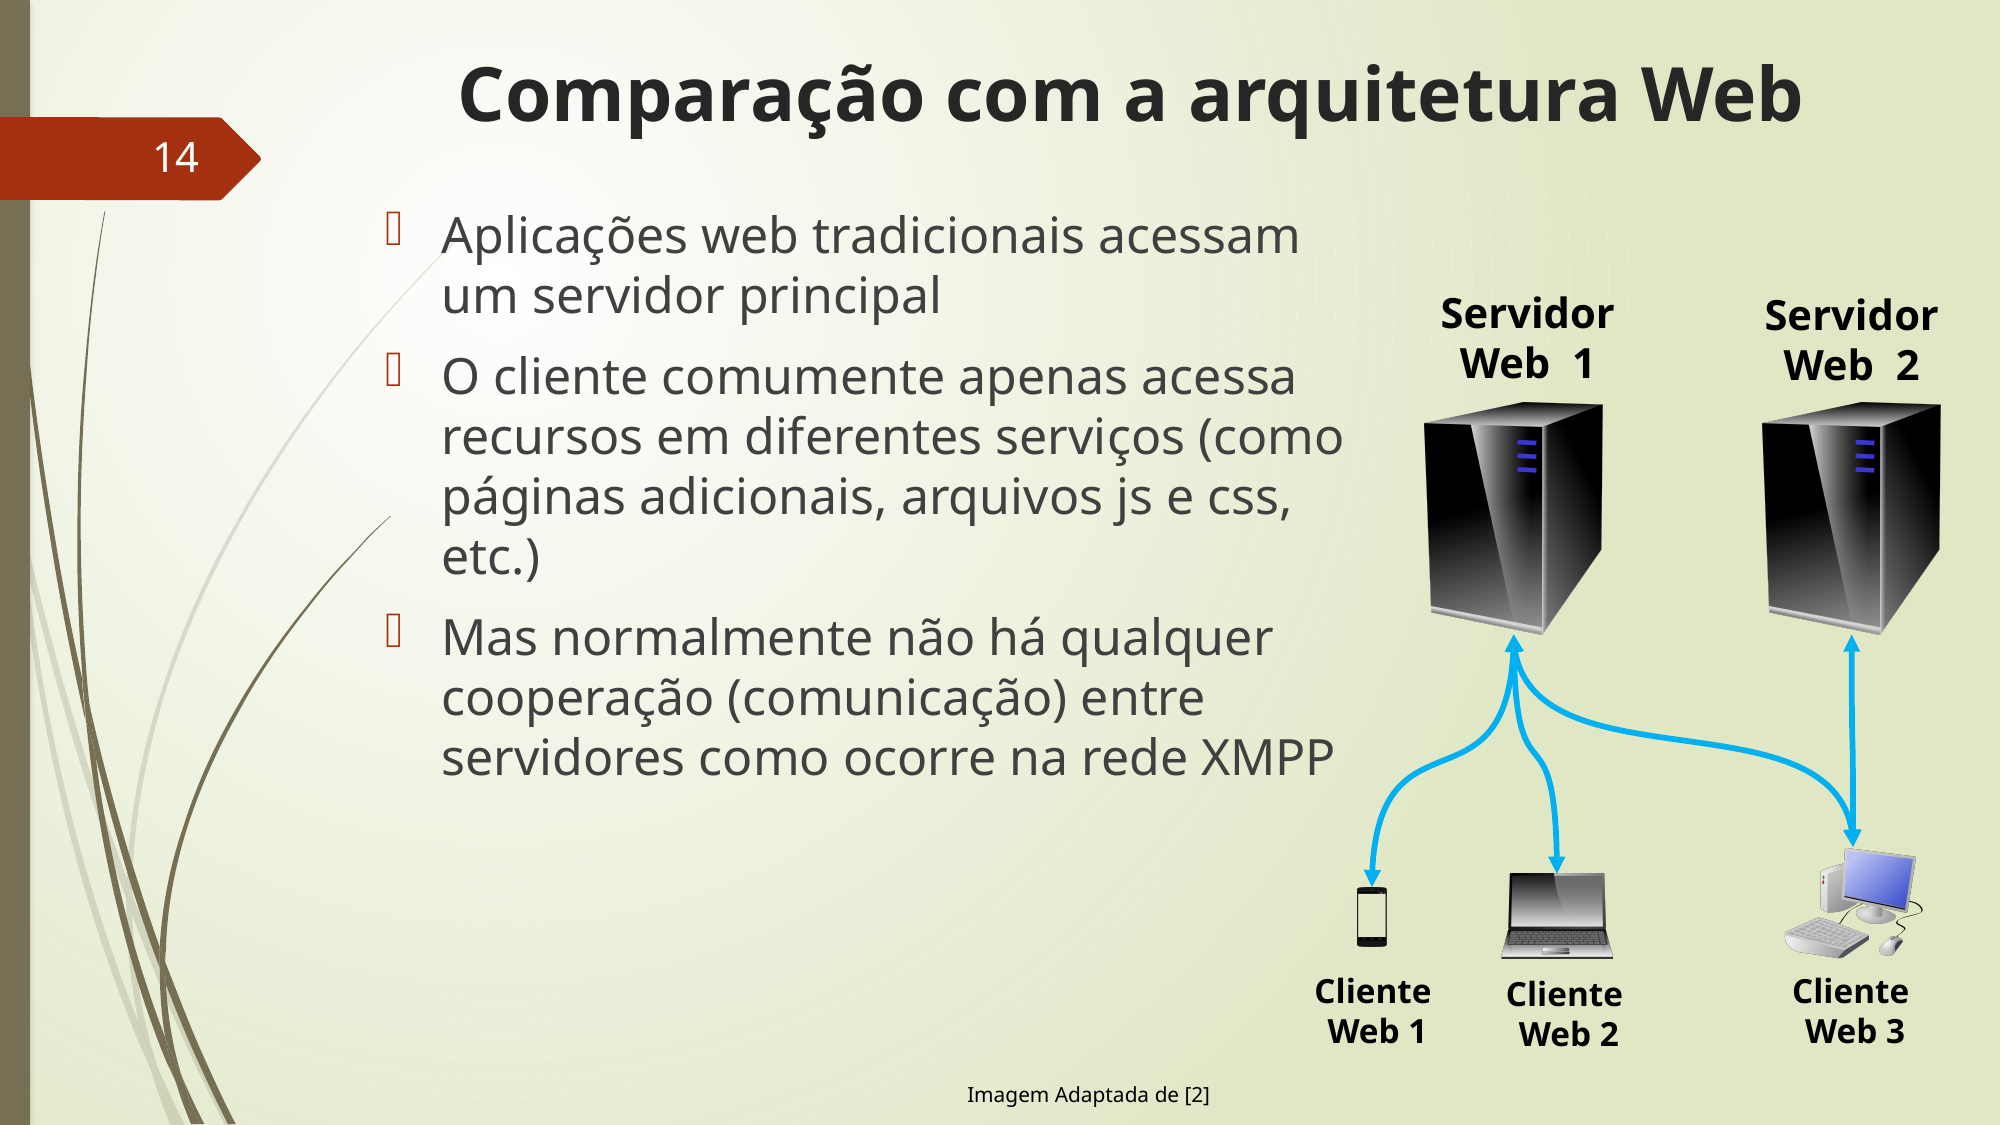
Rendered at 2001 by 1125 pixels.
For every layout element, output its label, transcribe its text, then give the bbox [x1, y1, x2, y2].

list Aplicações web tradicionais acessam um servidor principal O cliente comumente apenas acessa recursos em diferentes serviços (como páginas adicionais, arquivos js e css, etc.) Mas normalmente não há qualquer cooperação (comunicação) entre servidores como ocorre na rede XMPP [370, 196, 1403, 847]
title Comparação com a arquitetura Web [314, 38, 1948, 147]
slide_number 14 [87, 129, 216, 190]
text_box Imagem Adaptada de [2] [952, 1074, 1226, 1115]
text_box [1299, 278, 1978, 1062]
